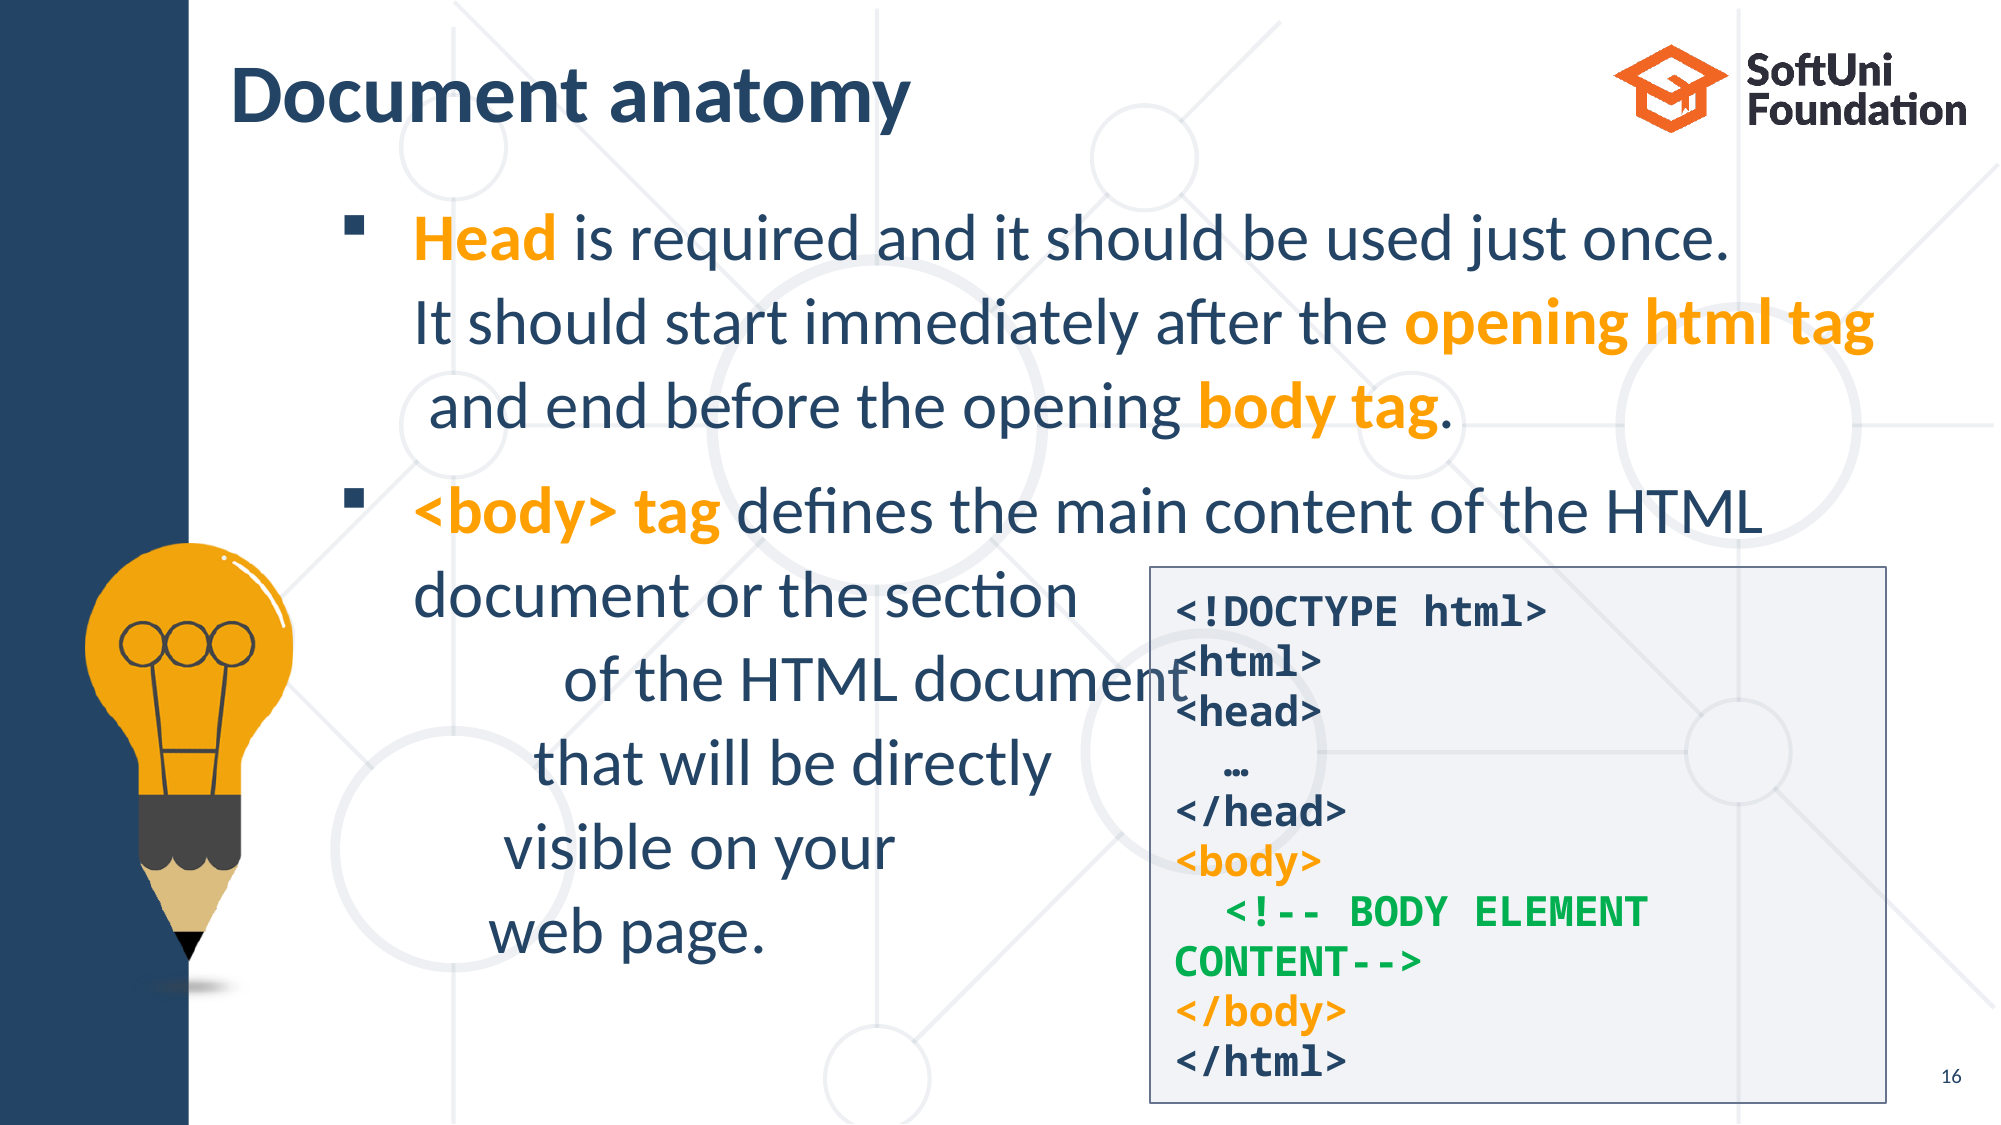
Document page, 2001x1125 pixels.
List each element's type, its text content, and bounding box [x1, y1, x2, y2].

text_box <!DOCTYPE html> <html> <head> … </head> <body> <!-- BODY ELEMENT CONTENT--> </body> </html> [1150, 567, 1887, 1103]
text_box <body> tag defines the main content of the HTML document or the section of the HTML document that will be directly visible on your web page. [321, 456, 1799, 1034]
list Head is required and it should be used just once. It should start immediately after the opening html tag and end before the opening body tag. [321, 183, 1928, 457]
picture [85, 543, 293, 1003]
slide_number 16 [1897, 1049, 1968, 1101]
title Document anatomy [212, 16, 1591, 162]
picture [1613, 44, 1966, 133]
